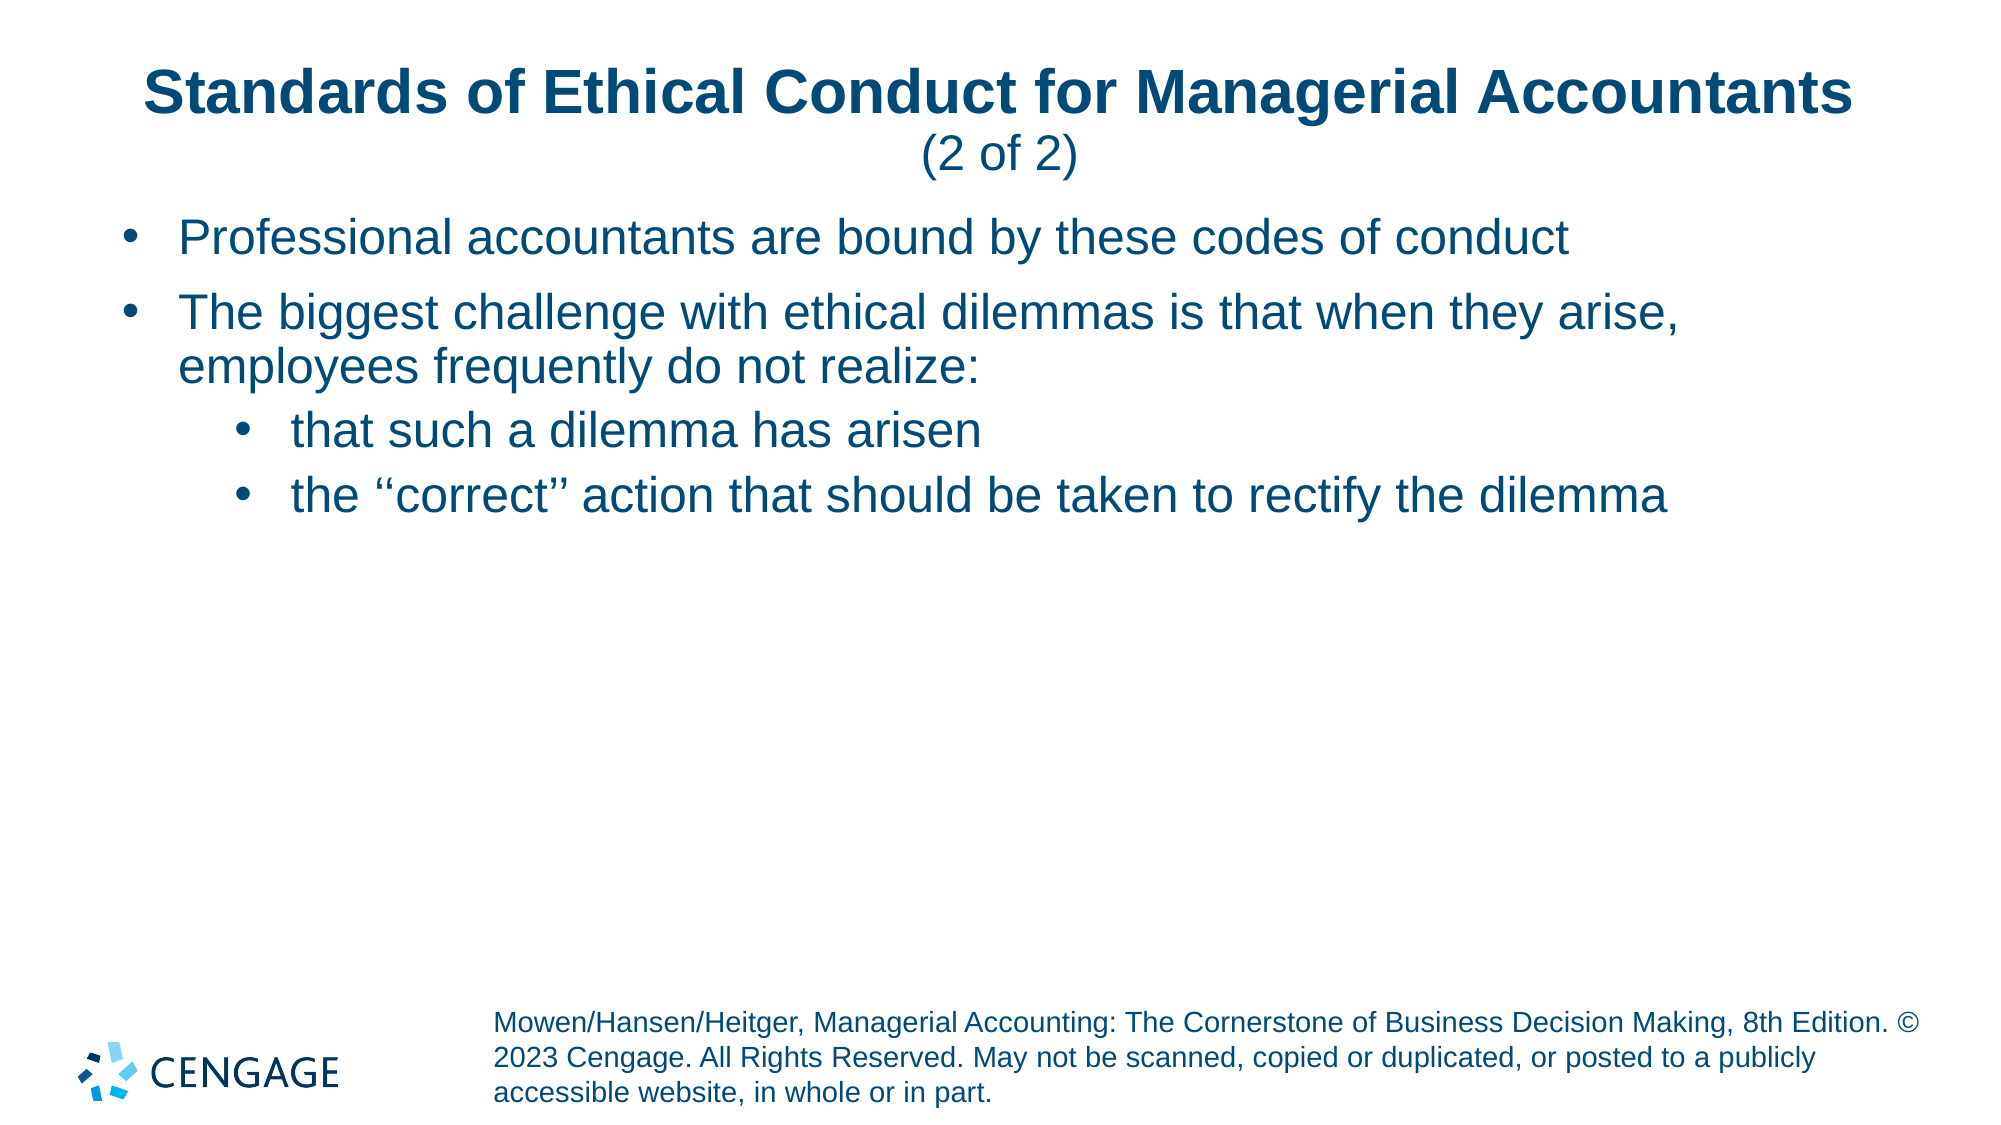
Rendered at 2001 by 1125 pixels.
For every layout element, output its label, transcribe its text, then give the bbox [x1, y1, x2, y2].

title Standards of Ethical Conduct for Managerial Accountants (2 of 2) [137, 59, 1863, 171]
list Professional accountants are bound by these codes of conduct The biggest challenge with ethical dilemmas is that when they arise, employees frequently do not realize: that such a dilemma has arisen the ‘‘correct’’ action that should be taken to rectify the dilemma [121, 211, 1880, 948]
picture [78, 1042, 338, 1101]
